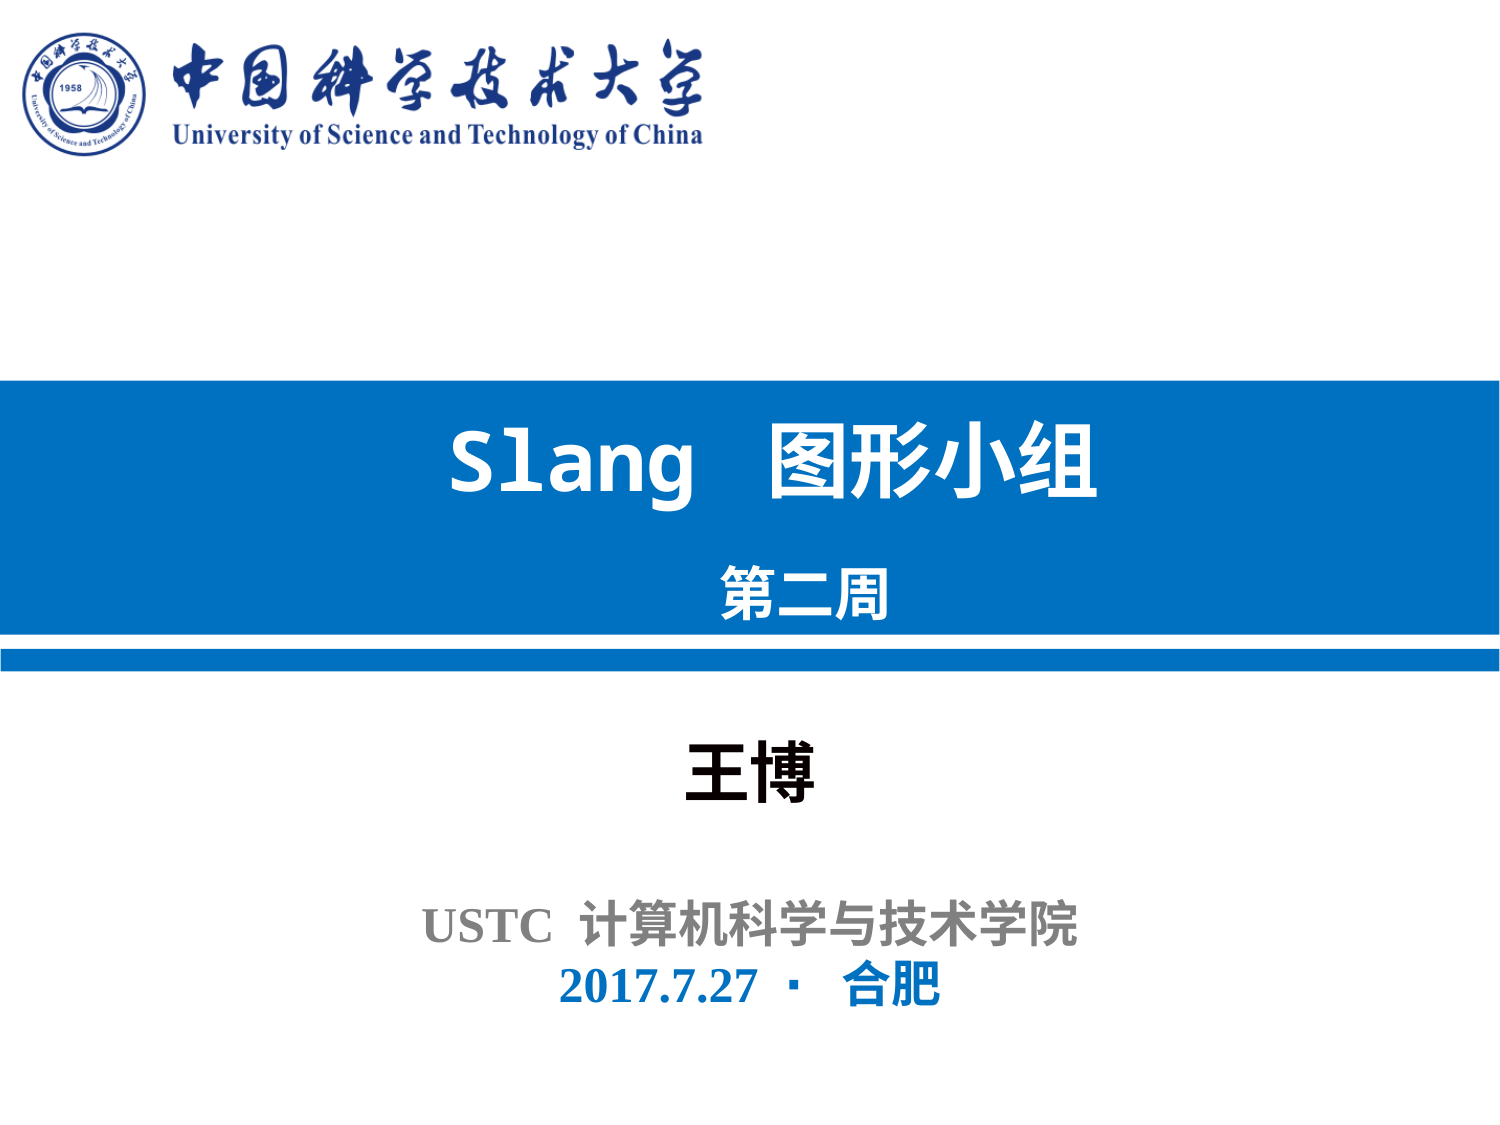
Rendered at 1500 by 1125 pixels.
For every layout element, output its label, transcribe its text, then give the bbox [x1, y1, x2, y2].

text_box USTC 计算机科学与技术学院 2017.7.27 ⋅ 合肥 [254, 824, 1246, 1020]
picture [4, 16, 755, 170]
text_box 王博 [624, 723, 876, 819]
subtitle 第二周 [230, 535, 1381, 631]
title Slang 图形小组 [135, 397, 1411, 520]
